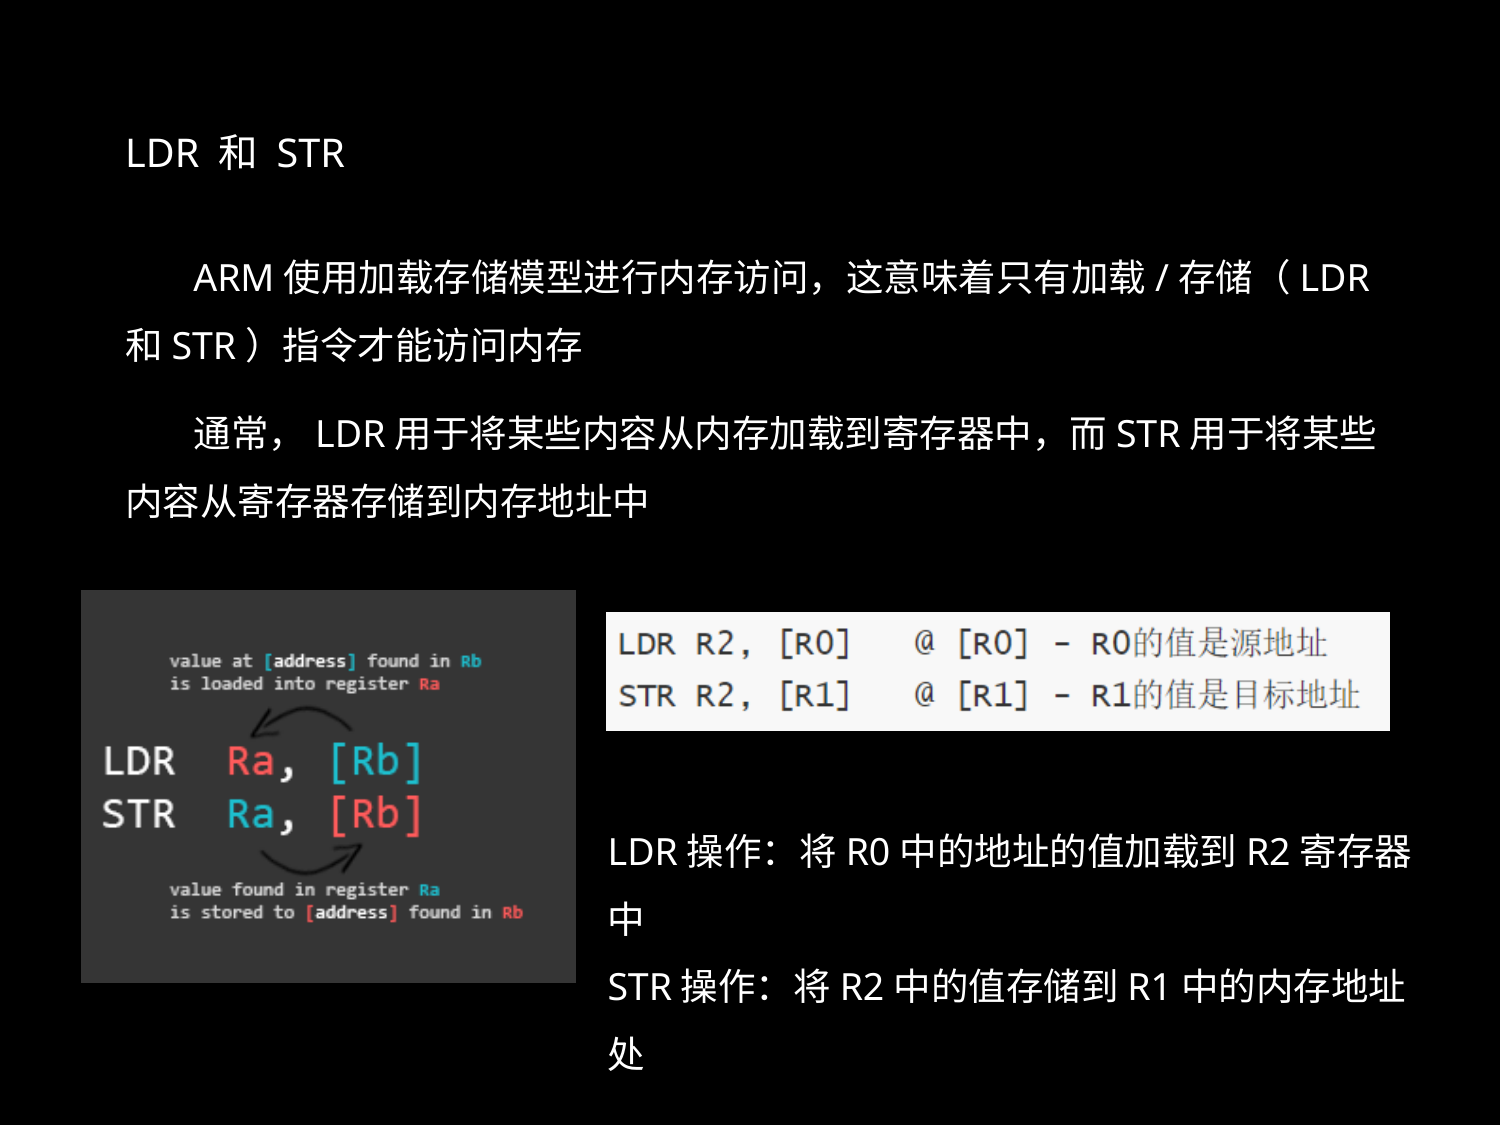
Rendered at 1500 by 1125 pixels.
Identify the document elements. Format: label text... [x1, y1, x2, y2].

list LDR 和 STR [110, 96, 428, 184]
picture [81, 590, 576, 983]
text_box LDR操作：将R0中的地址的值加载到R2寄存器中 STR操作：将R2中的值存储到R1中的内存地址处 [592, 798, 1429, 1084]
picture [606, 612, 1390, 731]
text_box ARM使用加载存储模型进行内存访问，这意味着只有加载/存储（LDR和STR）指令才能访问内存 通常，LDR用于将某些内容从内存加载到寄存器中，而STR用于将某些内容从寄存器存储到内存地址中 [110, 224, 1397, 1039]
